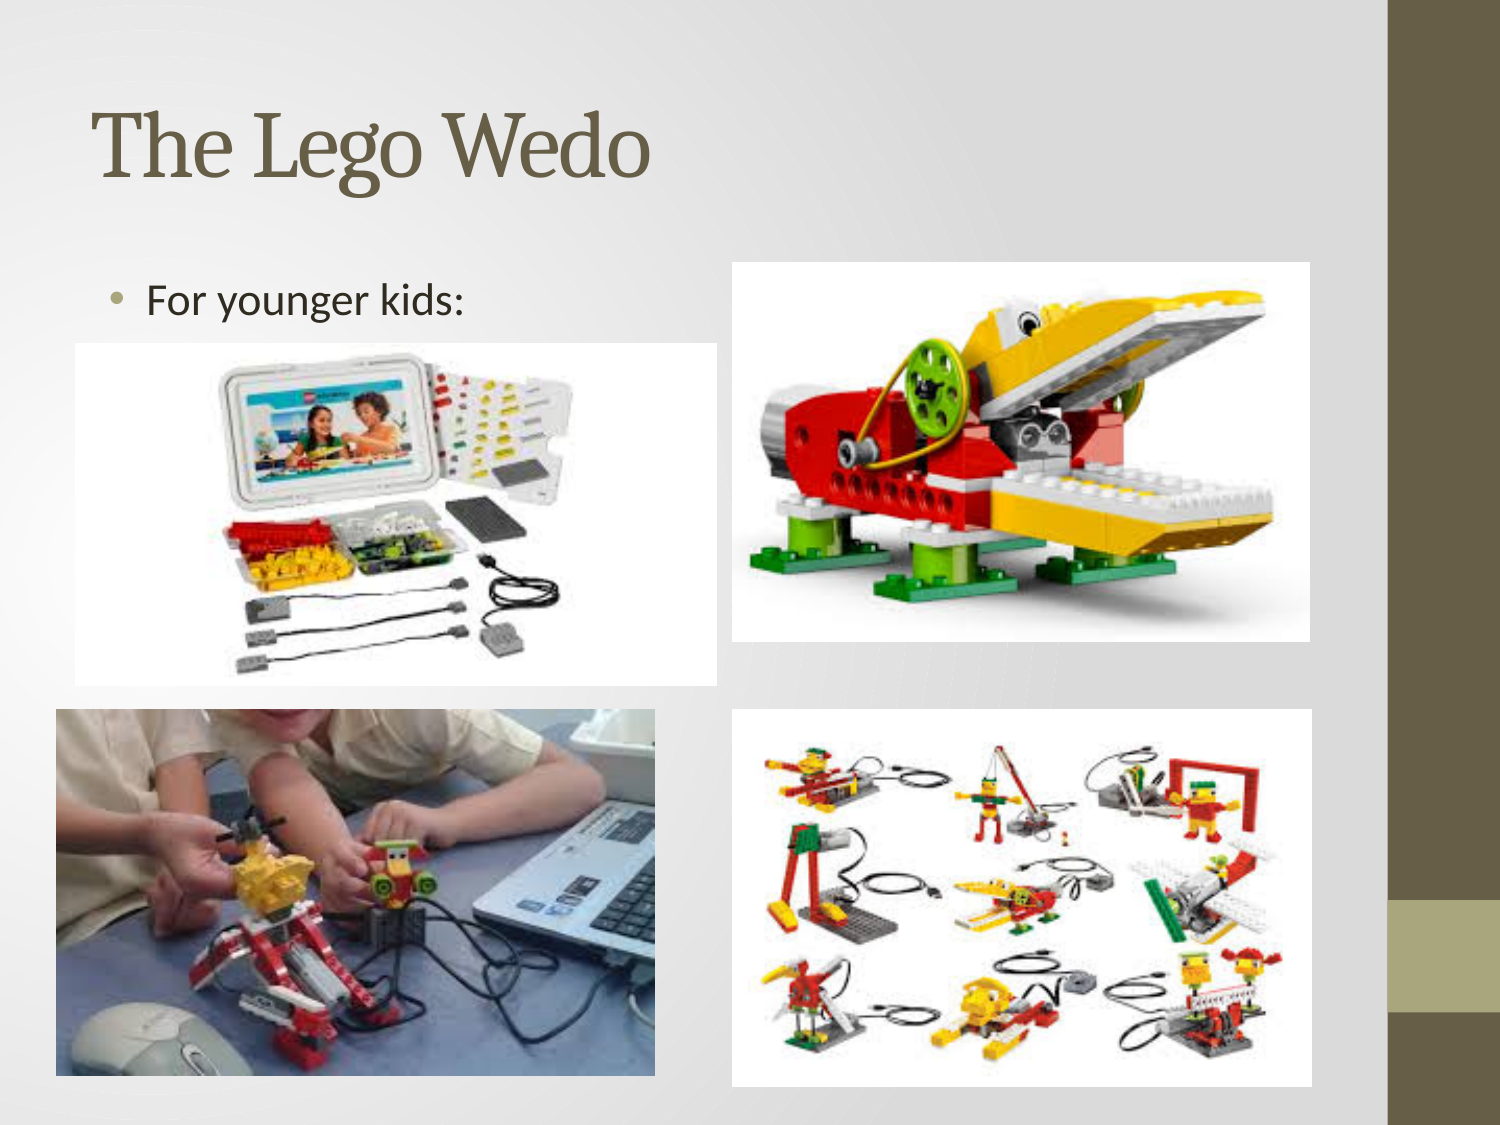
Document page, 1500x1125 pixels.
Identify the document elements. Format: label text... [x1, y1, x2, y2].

picture [732, 261, 1311, 643]
picture [55, 708, 655, 1077]
title The Lego Wedo [75, 45, 1325, 233]
list For younger kids: [75, 262, 1325, 1050]
picture [74, 343, 718, 687]
picture [732, 708, 1313, 1087]
